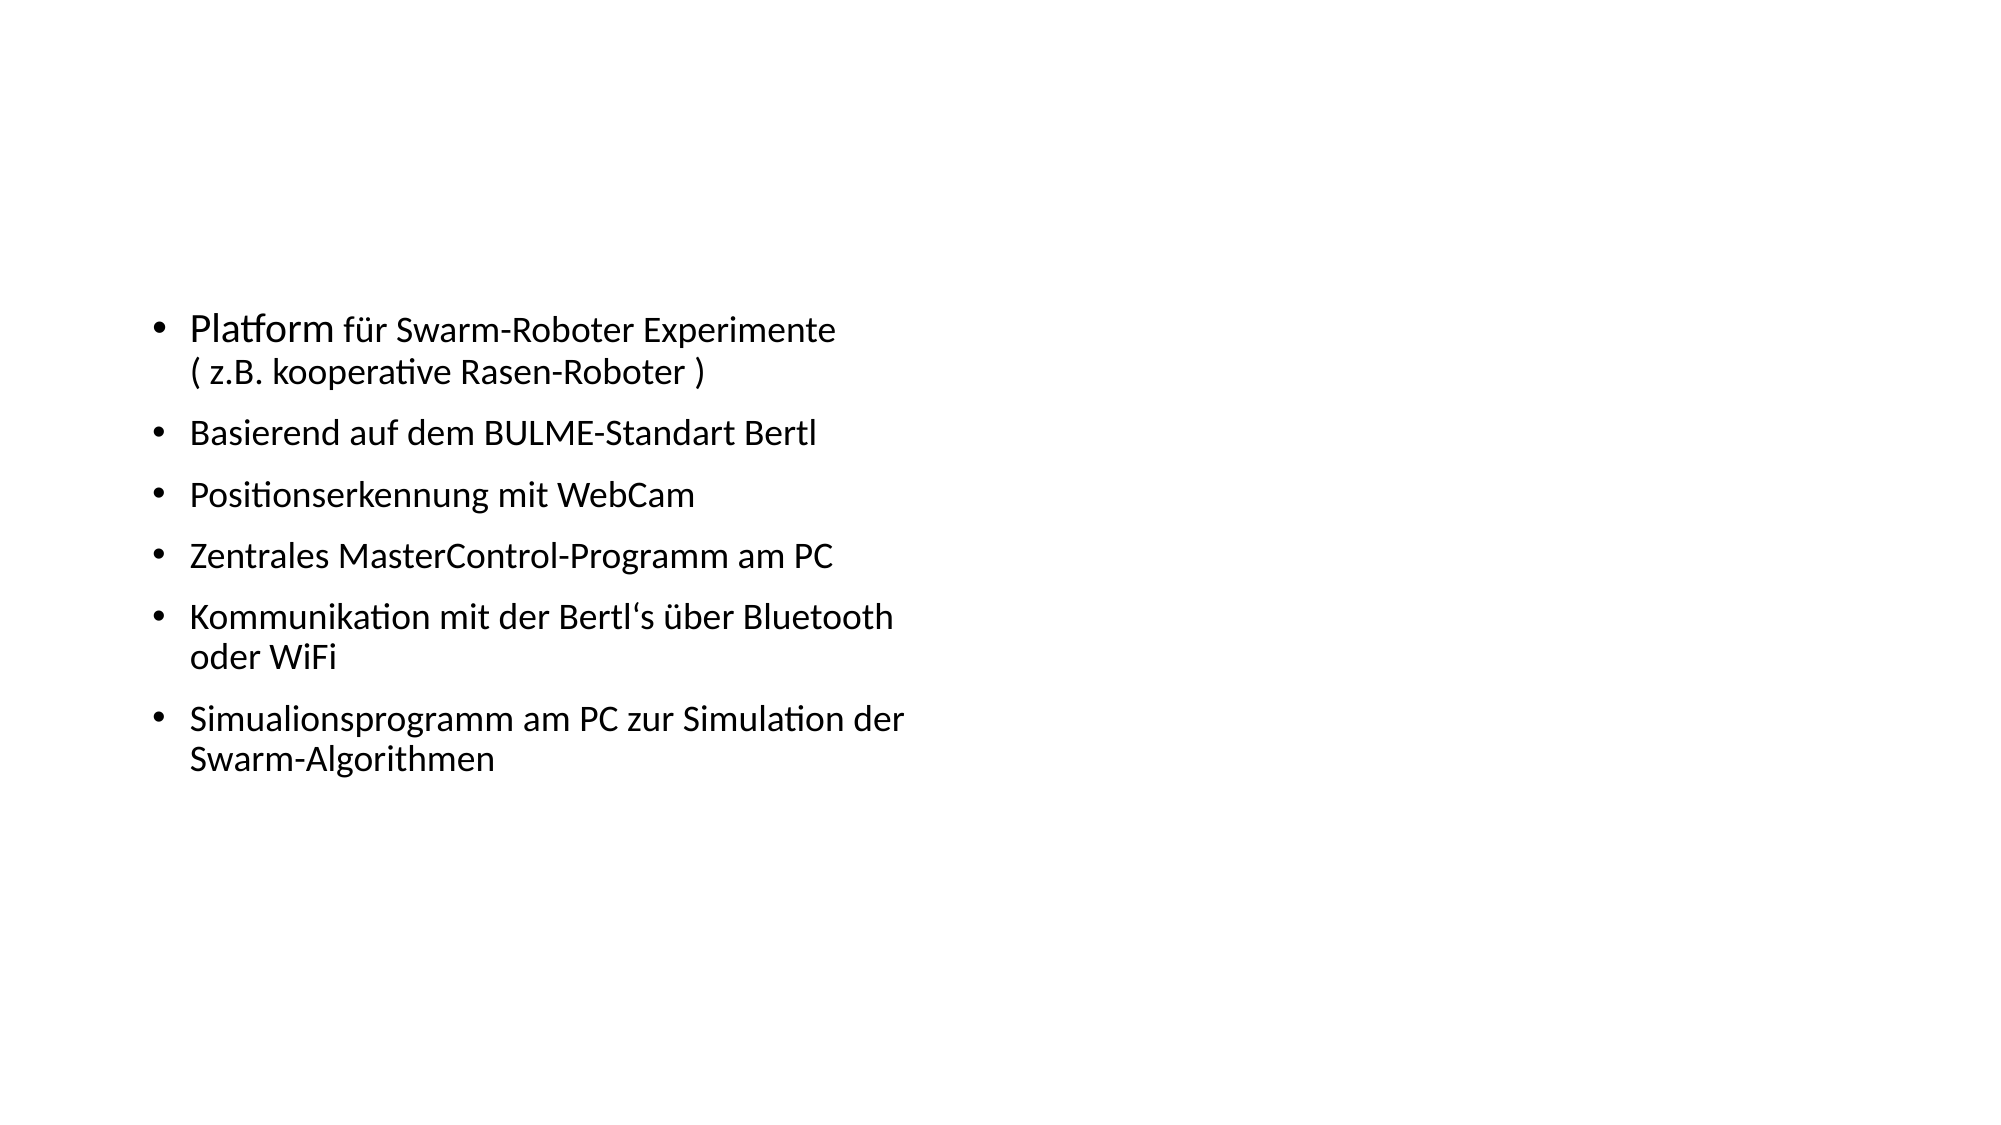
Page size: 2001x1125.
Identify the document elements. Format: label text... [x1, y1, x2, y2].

list Platform für Swarm-Roboter Experimente ( z.B. kooperative Rasen-Roboter ) Basierend auf dem BULME-Standart Bertl Positionserkennung mit WebCam Zentrales MasterControl-Programm am PC Kommunikation mit der Bertl‘s über Bluetooth oder WiFi Simualionsprogramm am PC zur Simulation der Swarm-Algorithmen [137, 299, 935, 820]
